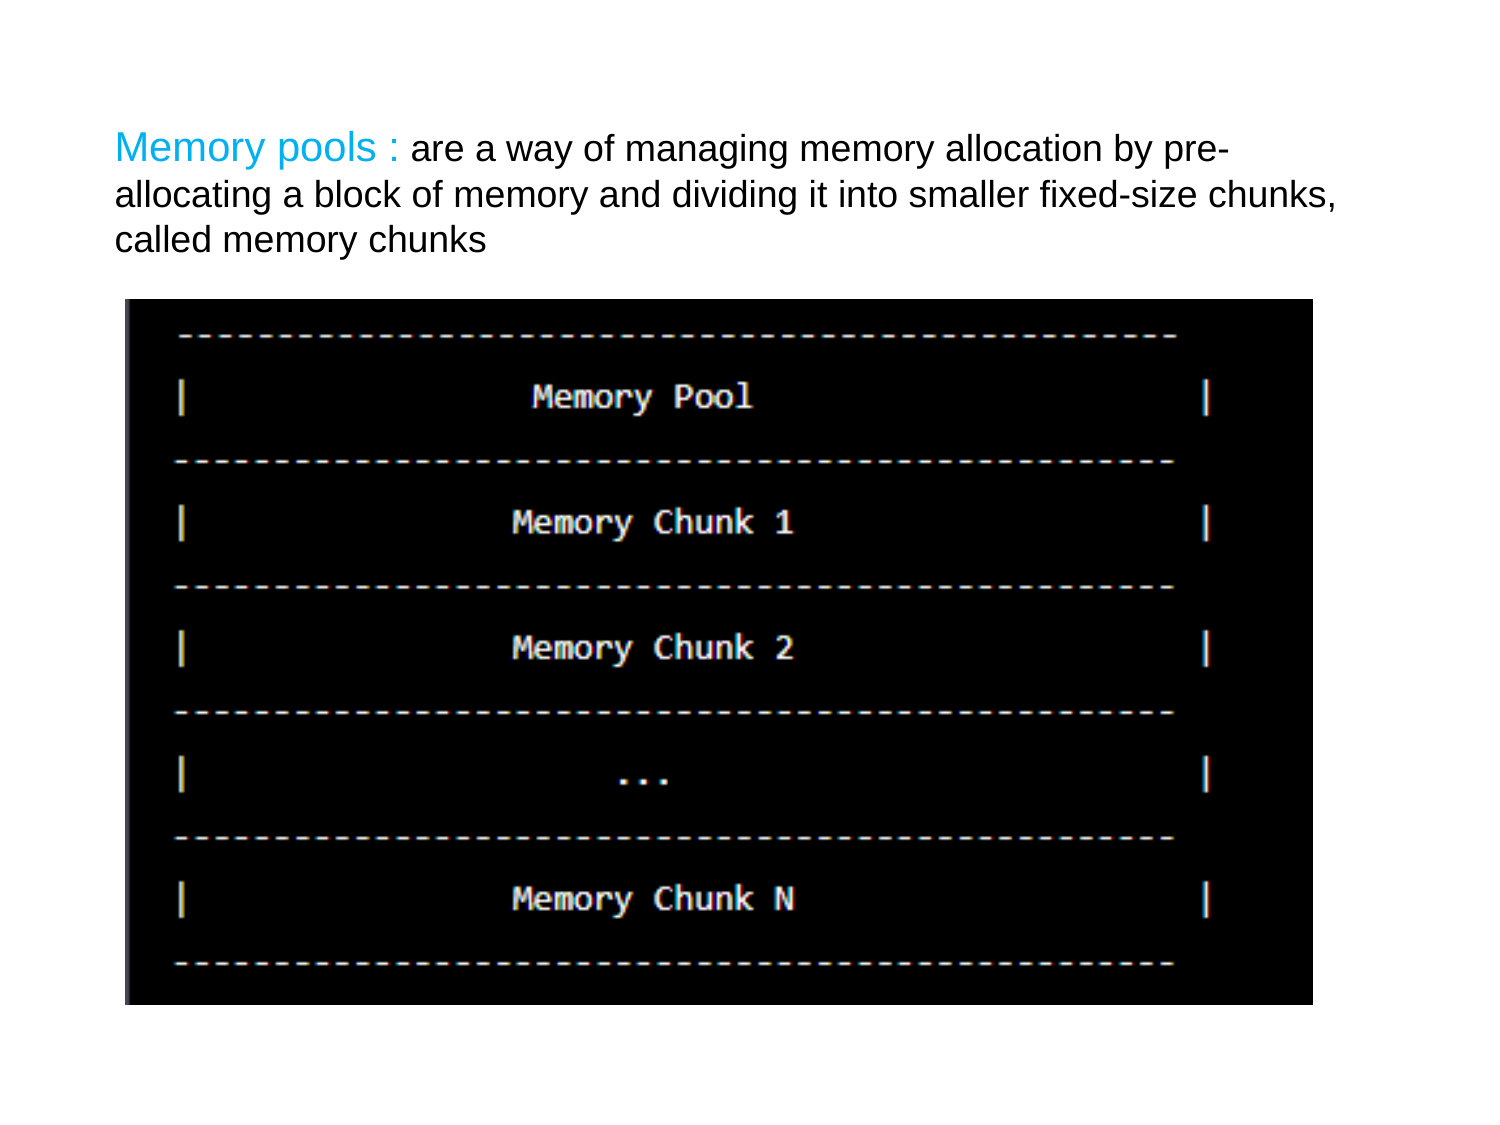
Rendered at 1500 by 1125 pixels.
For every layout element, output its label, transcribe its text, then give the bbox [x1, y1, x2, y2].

picture [124, 299, 1313, 1005]
text_box Memory pools : are a way of managing memory allocation by pre-allocating a block of memory and dividing it into smaller fixed-size chunks, called memory chunks [99, 112, 1388, 268]
